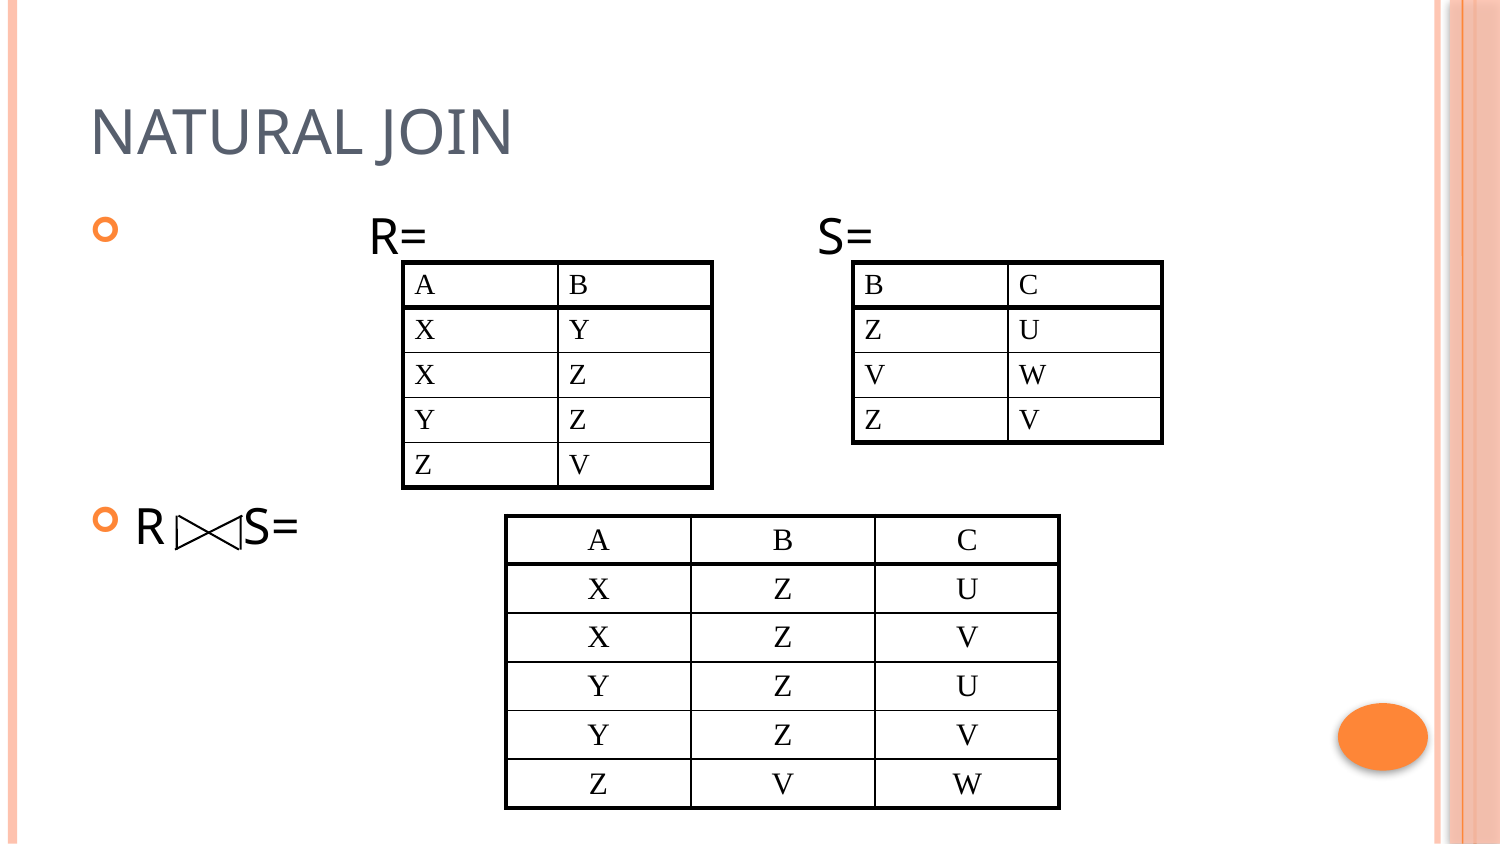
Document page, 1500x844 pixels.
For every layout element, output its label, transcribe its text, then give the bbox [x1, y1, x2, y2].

table_cell Z [692, 663, 874, 710]
table_cell Y [405, 398, 557, 442]
table_cell V [1009, 398, 1160, 440]
table_cell Z [855, 310, 1007, 352]
table_cell Z [692, 711, 874, 758]
table_cell V [855, 353, 1007, 397]
table_cell Z [692, 614, 874, 661]
table_cell X [405, 310, 557, 352]
table_cell U [876, 566, 1057, 612]
table_cell Z [559, 398, 710, 442]
table_cell Y [508, 711, 690, 758]
table_cell W [1009, 353, 1160, 397]
list R= S= R S= [75, 196, 1300, 797]
table_cell Z [559, 353, 710, 397]
table_cell V [692, 760, 874, 806]
table_cell Z [405, 443, 557, 485]
table_cell U [876, 663, 1057, 710]
table_cell X [508, 566, 690, 612]
table_header B [559, 265, 710, 305]
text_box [174, 515, 243, 551]
table_cell V [559, 443, 710, 485]
table_header A [508, 518, 690, 562]
table_cell Y [559, 310, 710, 352]
table_cell V [876, 711, 1057, 758]
table_header C [1009, 265, 1160, 305]
table_header A [405, 265, 557, 305]
table_cell Z [855, 398, 1007, 440]
table_header B [855, 265, 1007, 305]
table_cell Z [508, 760, 690, 806]
table_cell X [508, 614, 690, 661]
table_header B [692, 518, 874, 562]
table_cell Y [508, 663, 690, 710]
table_header C [876, 518, 1057, 562]
table_cell U [1009, 310, 1160, 352]
table_cell V [876, 614, 1057, 661]
table_cell W [876, 760, 1057, 806]
table_cell X [405, 353, 557, 397]
title Natural Join [75, 33, 1300, 175]
table_cell Z [692, 566, 874, 612]
